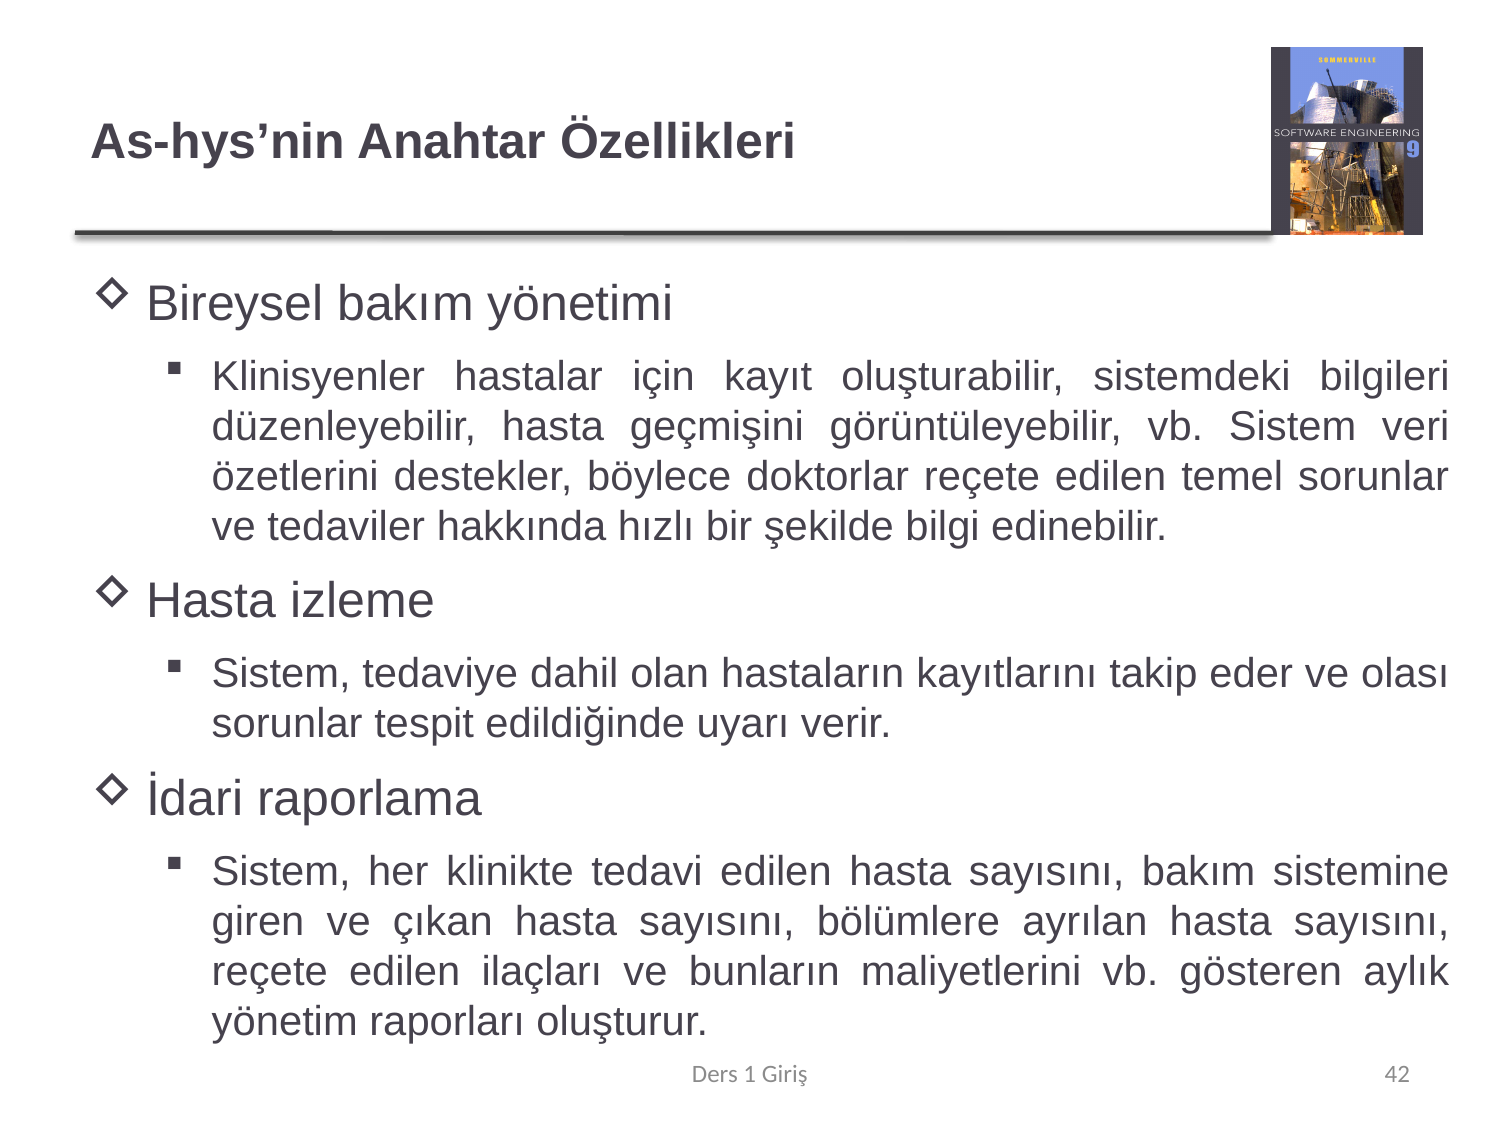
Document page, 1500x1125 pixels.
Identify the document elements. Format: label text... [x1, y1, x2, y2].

list Bireysel bakım yönetimi Klinisyenler hastalar için kayıt oluşturabilir, sistemdeki bilgileri düzenleyebilir, hasta geçmişini görüntüleyebilir, vb. Sistem veri özetlerini destekler, böylece doktorlar reçete edilen temel sorunlar ve tedaviler hakkında hızlı bir şekilde bilgi edinebilir. Hasta izleme Sistem, tedaviye dahil olan hastaların kayıtlarını takip eder ve olası sorunlar tespit edildiğinde uyarı verir. İdari raporlama Sistem, her klinikte tedavi edilen hasta sayısını, bakım sistemine giren ve çıkan hasta sayısını, bölümlere ayrılan hasta sayısını, reçete edilen ilaçları ve bunların maliyetlerini vb. gösteren aylık yönetim raporları oluşturur. [75, 262, 1466, 1005]
footer Ders 1 Giriş [512, 1042, 988, 1103]
picture [1272, 47, 1423, 235]
slide_number 42 [1074, 1042, 1425, 1103]
title As-hys’nin Anahtar Özellikleri [74, 44, 1272, 233]
